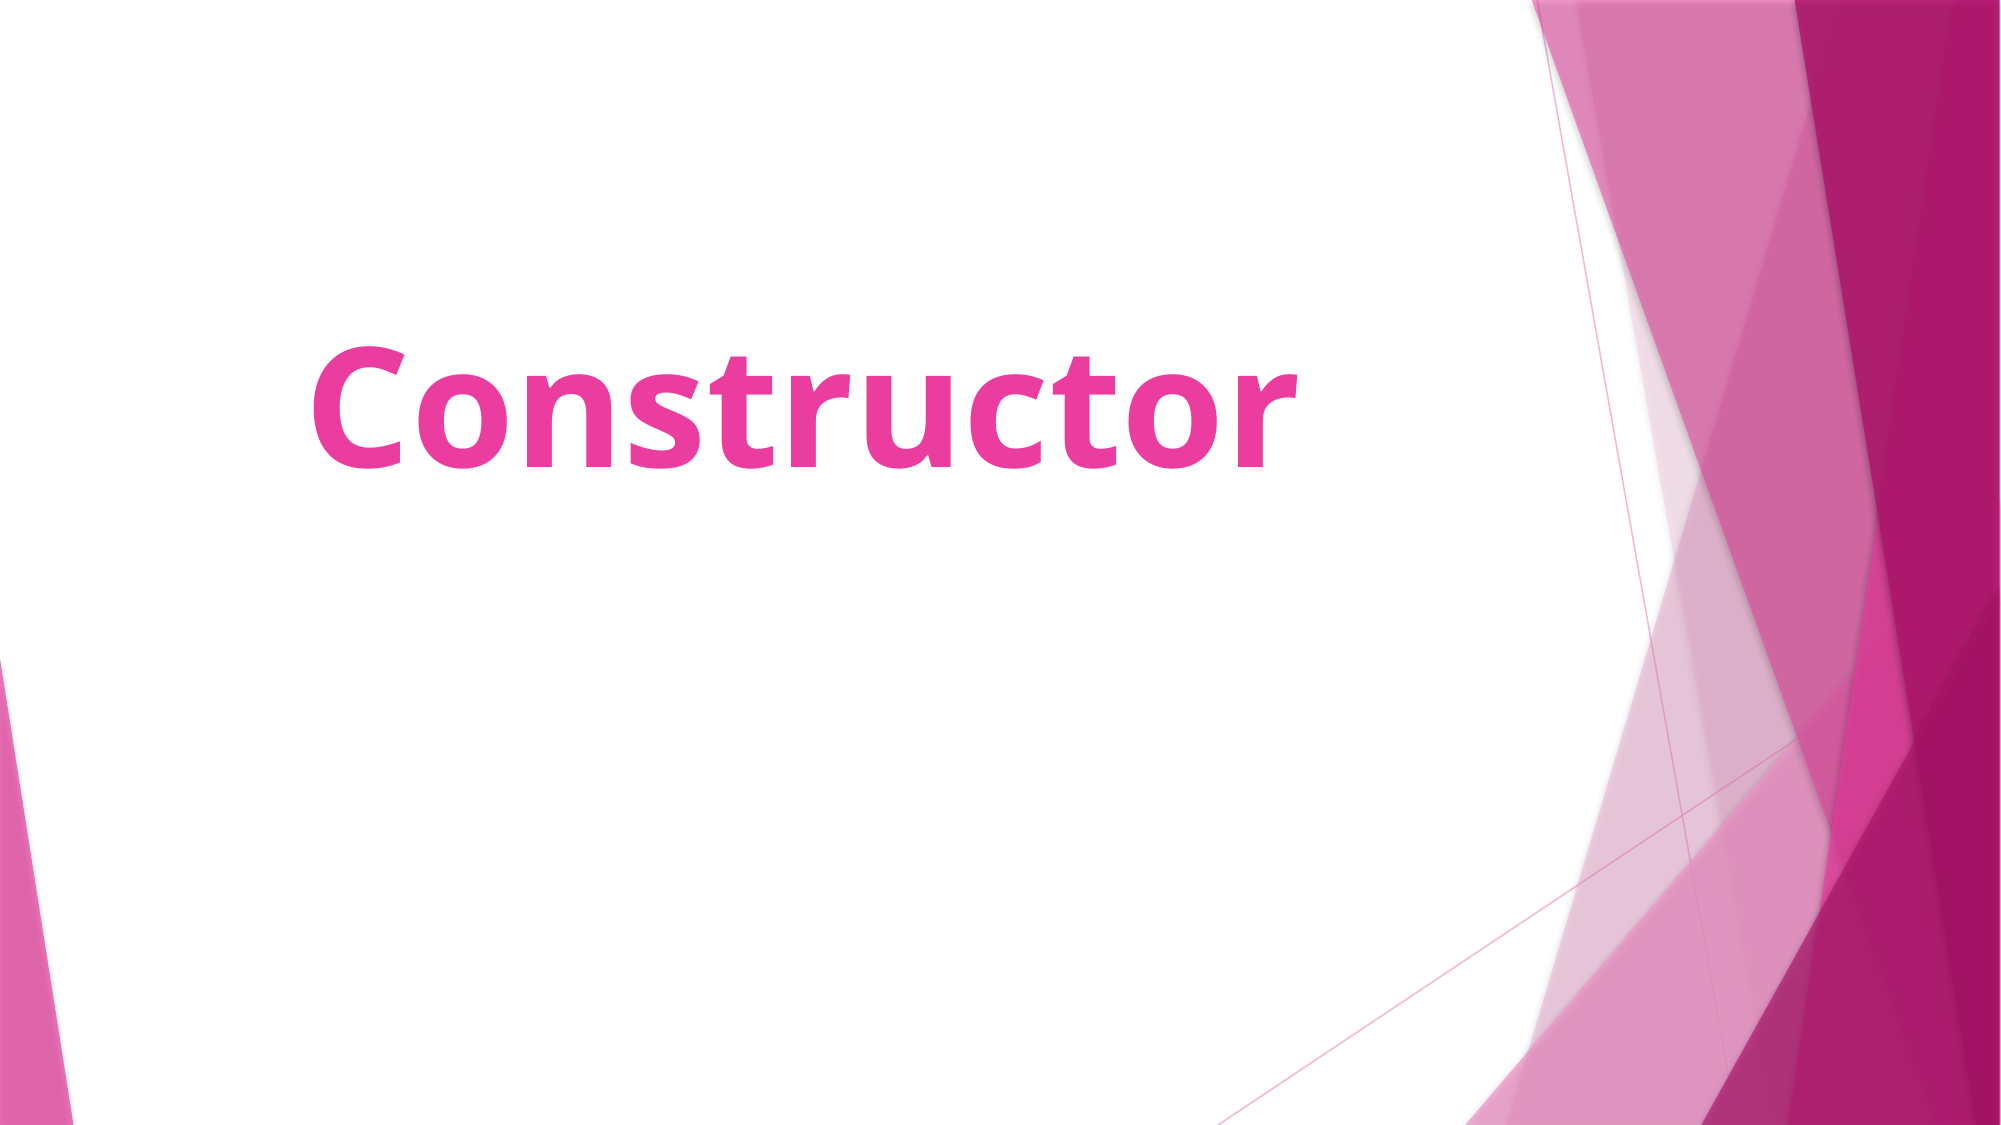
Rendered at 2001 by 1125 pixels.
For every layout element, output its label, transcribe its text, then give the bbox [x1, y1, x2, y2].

title Constructor [97, 292, 1508, 510]
